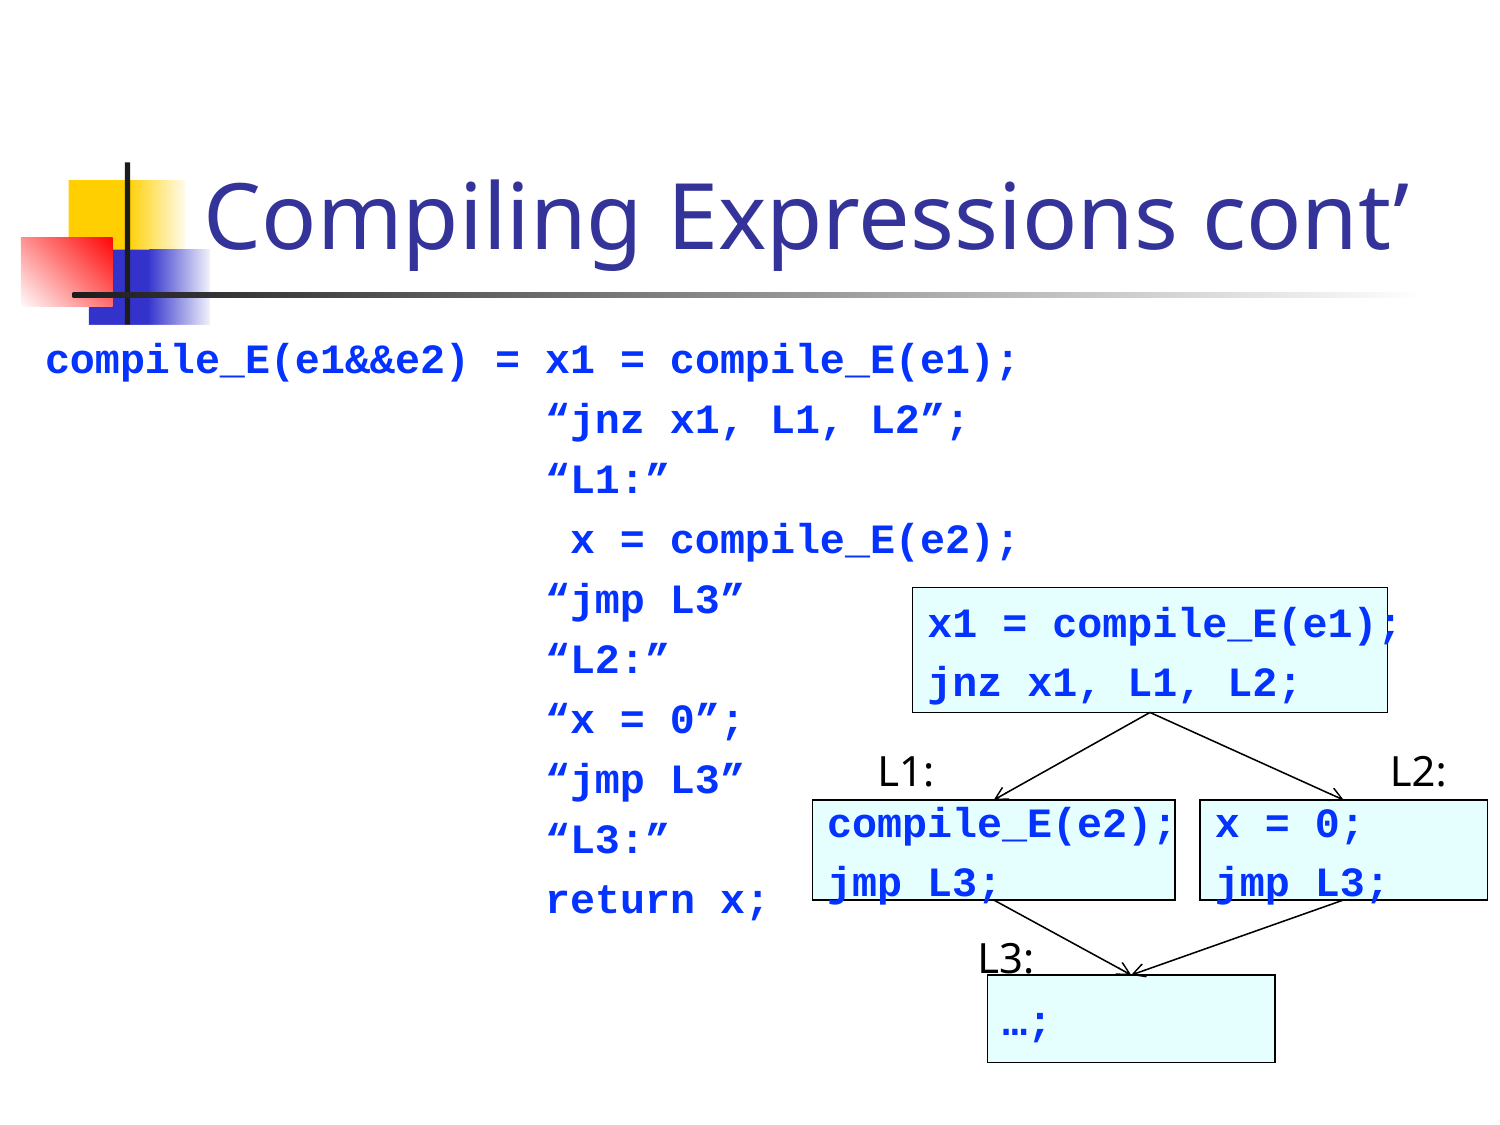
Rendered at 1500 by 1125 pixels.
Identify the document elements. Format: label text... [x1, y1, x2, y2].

text_box x1 = compile_E(e1); jnz x1, L1, L2; [912, 587, 1388, 713]
text_box compile_E(e2); jmp L3; [812, 800, 1175, 900]
text_box …; [987, 984, 1275, 1063]
text_box L2: [1374, 737, 1488, 803]
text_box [1130, 899, 1344, 976]
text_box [993, 712, 1147, 801]
title Compiling Expressions cont’ [188, 35, 1468, 275]
text_box L3: [962, 924, 1075, 990]
text_box x = 0; jmp L3; [1199, 800, 1488, 900]
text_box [993, 899, 1129, 976]
text_box compile_E(e1&&e2) = x1 = compile_E(e1); “jnz x1, L1, L2”; “L1:” x = compile_E(e2); “jmp L3” “L2:” “x = 0”; “jmp L3” “L3:” return x; [30, 324, 1060, 930]
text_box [1149, 712, 1344, 801]
text_box L1: [862, 737, 975, 803]
